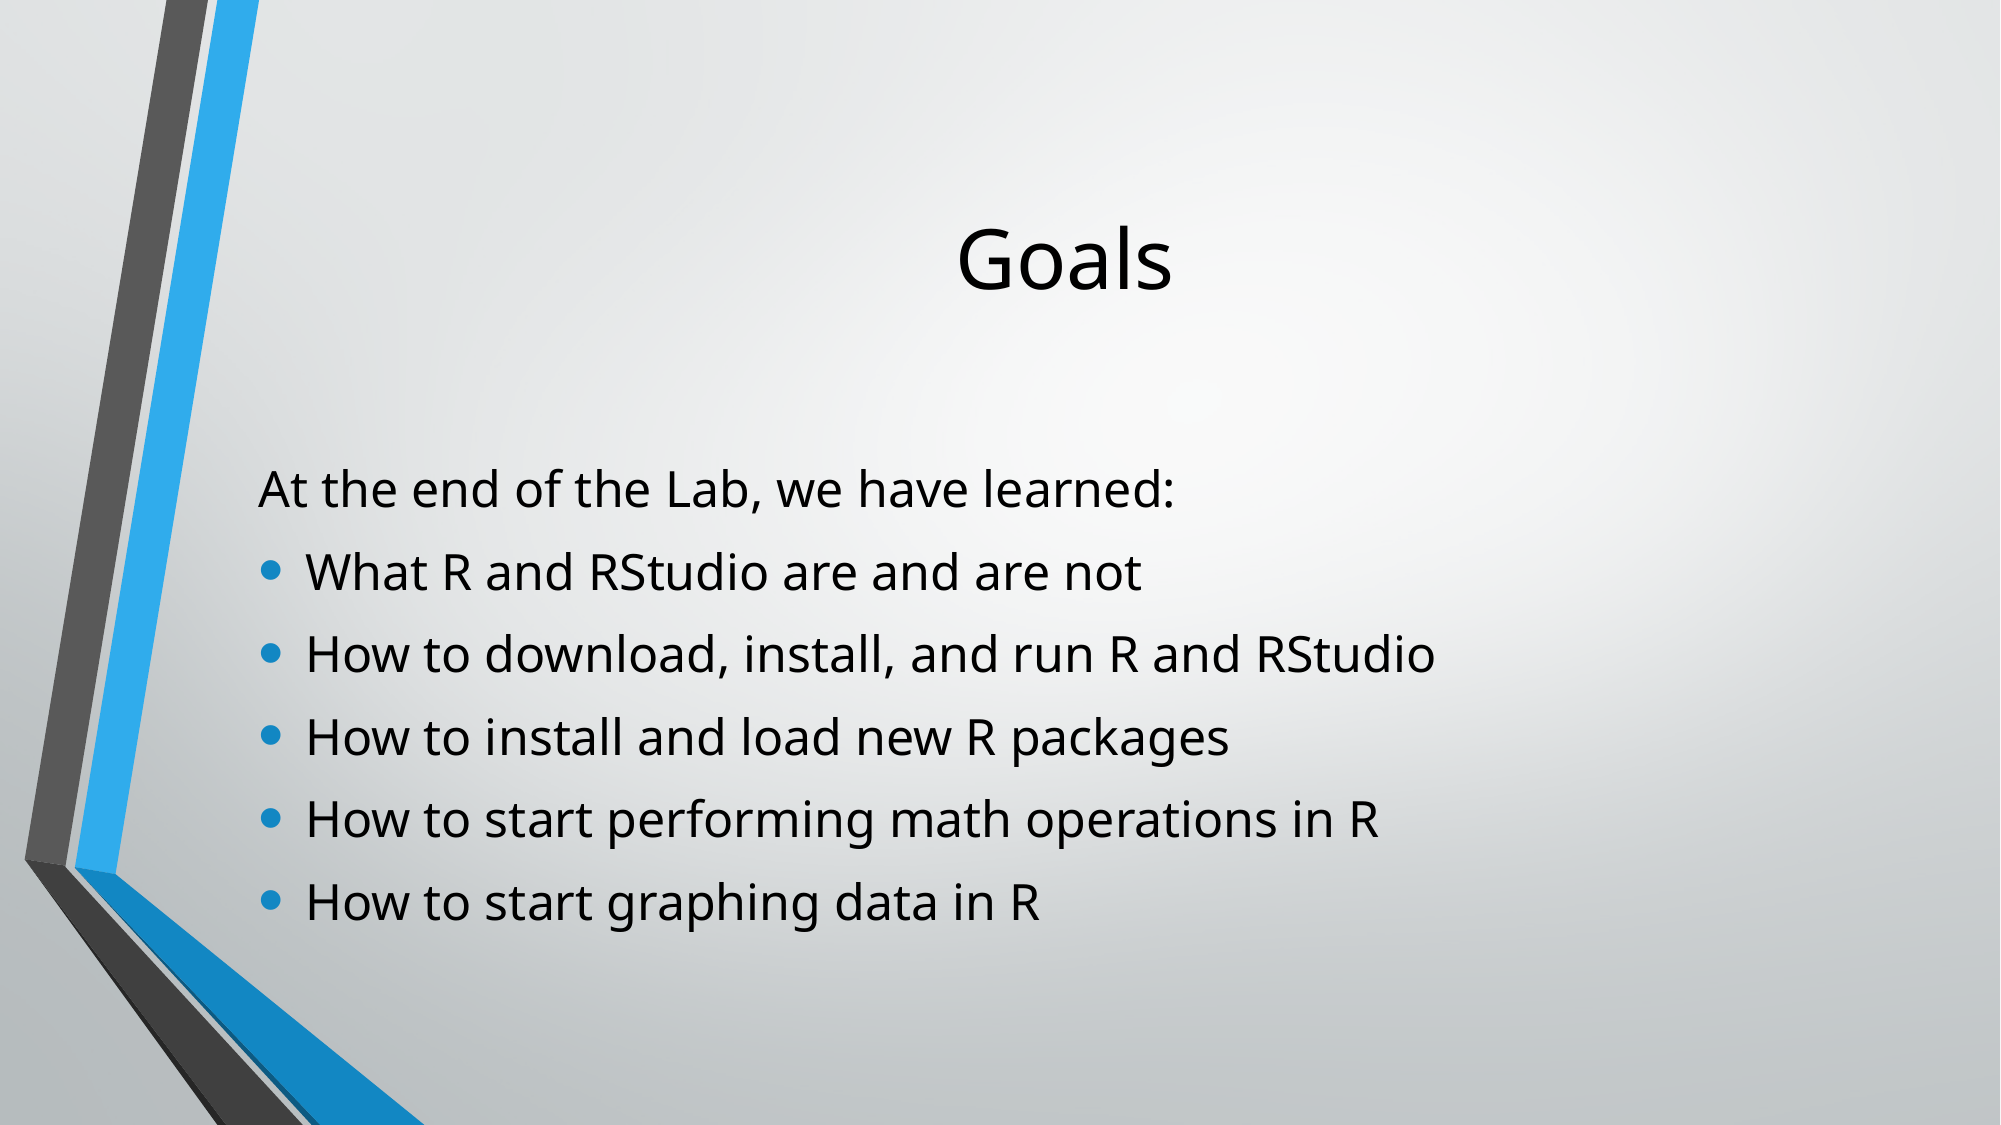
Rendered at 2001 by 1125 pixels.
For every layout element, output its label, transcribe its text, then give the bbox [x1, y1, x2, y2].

title Goals [243, 112, 1887, 400]
list At the end of the Lab, we have learned: What R and RStudio are and are not How to download, install, and run R and RStudio How to install and load new R packages How to start performing math operations in R How to start graphing data in R [243, 437, 1887, 950]
